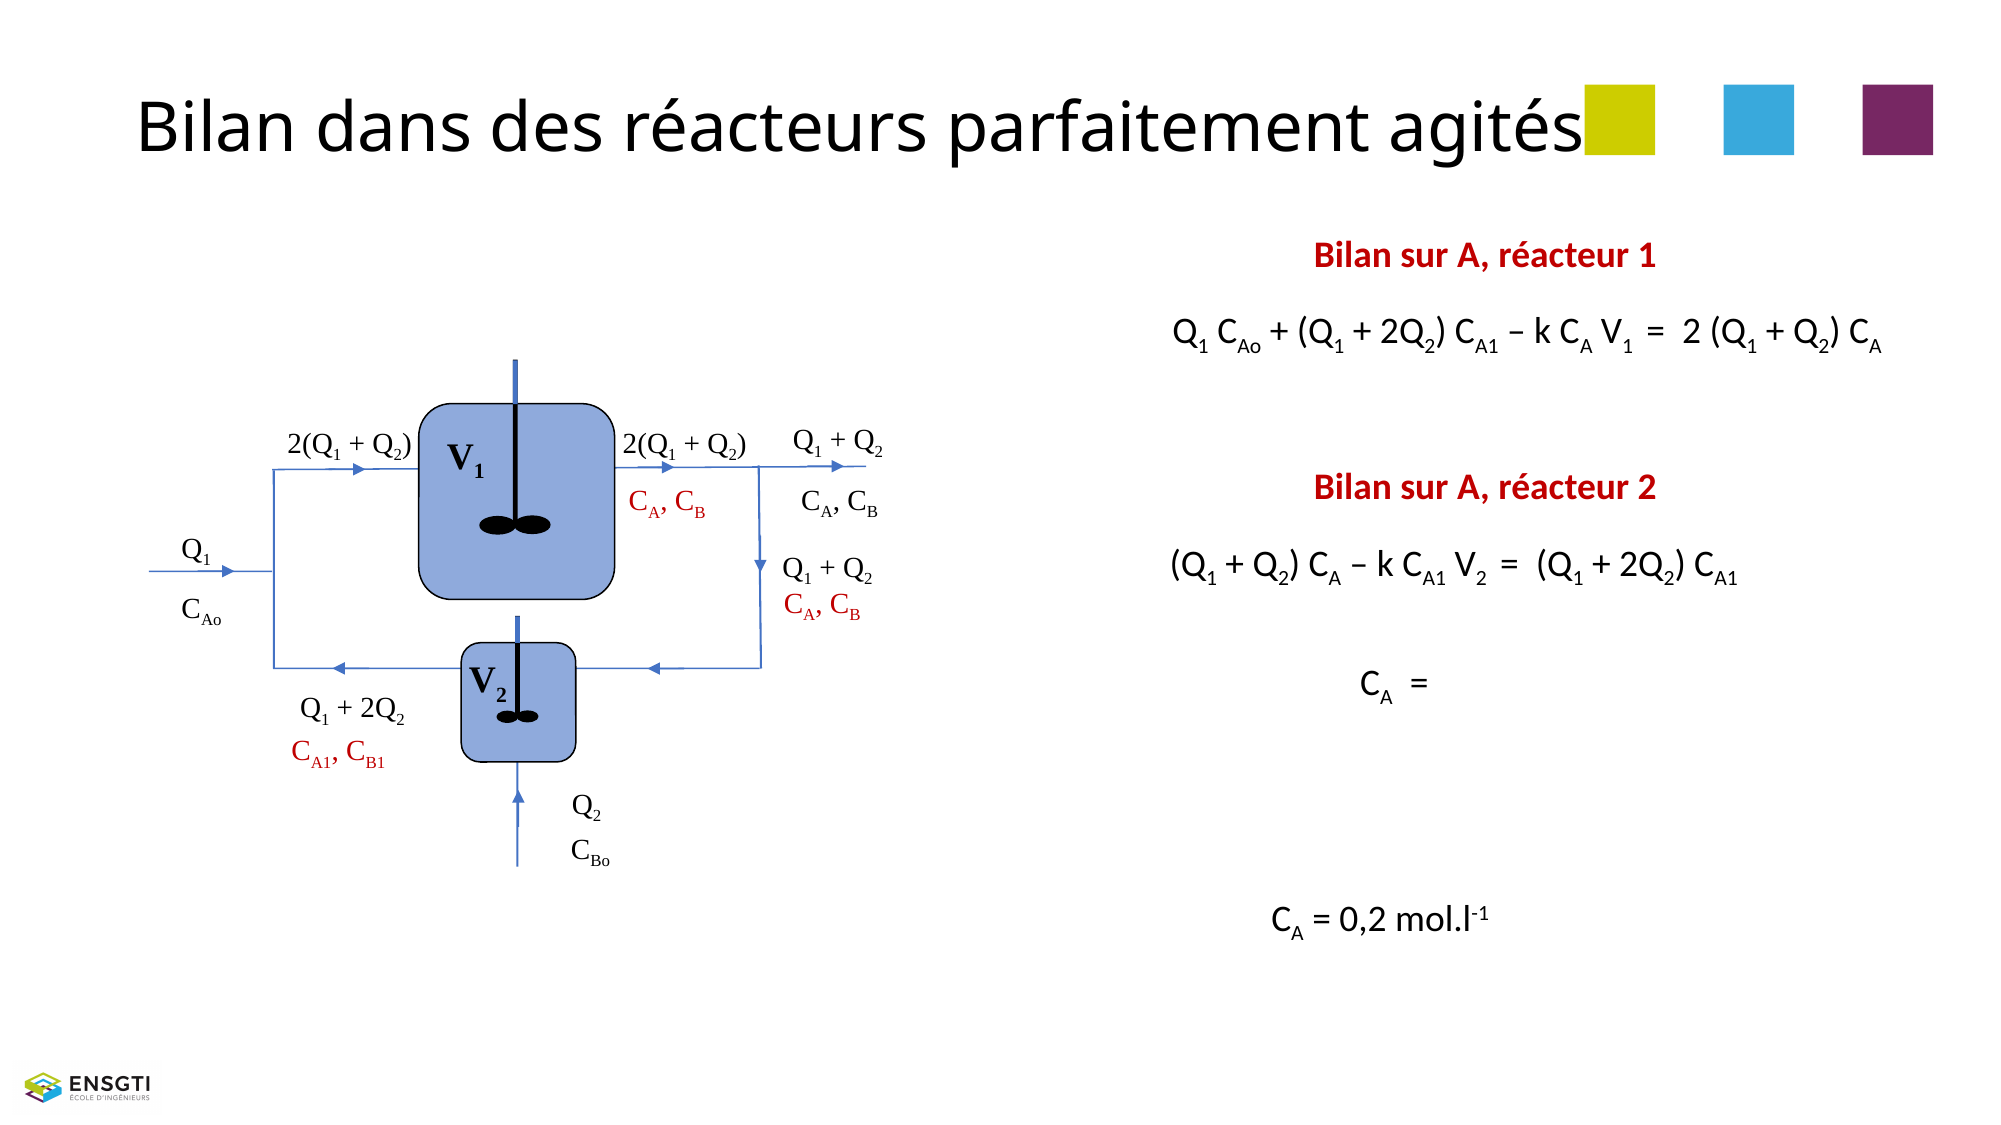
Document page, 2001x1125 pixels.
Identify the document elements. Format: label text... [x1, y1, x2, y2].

picture [12, 1060, 162, 1115]
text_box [149, 359, 950, 873]
text_box Bilan sur A, réacteur 2 [1299, 454, 1690, 515]
text_box (Q1 + Q2) CA – k CA1 V2 = (Q1 + 2Q2) CA1 [1154, 531, 1753, 598]
title Bilan dans des réacteurs parfaitement agités [119, 142, 1620, 174]
title Bilan dans des réacteurs parfaitement agités [119, 65, 1620, 141]
text_box CA = 0,2 mol.l-1 [1256, 886, 1505, 953]
text_box Q1 CAo + (Q1 + 2Q2) CA1 – k CA V1 = 2 (Q1 + Q2) CA [1157, 299, 1897, 365]
text_box Bilan sur A, réacteur 1 [1299, 222, 1690, 283]
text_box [1584, 84, 1934, 156]
